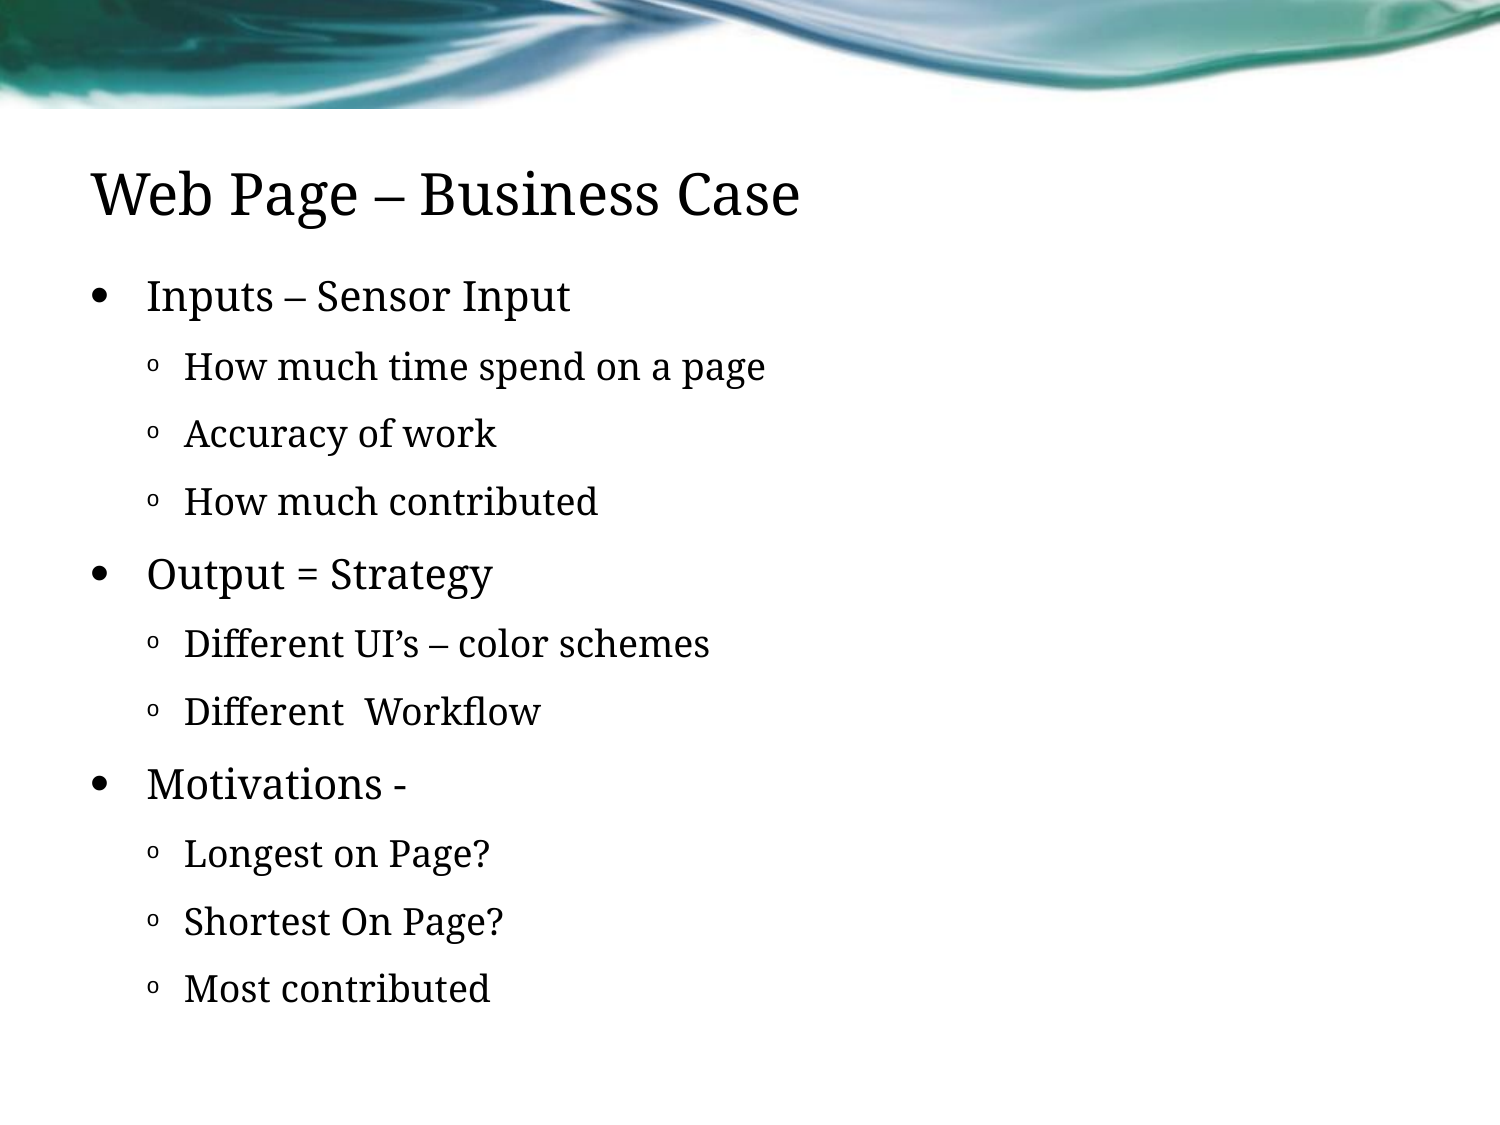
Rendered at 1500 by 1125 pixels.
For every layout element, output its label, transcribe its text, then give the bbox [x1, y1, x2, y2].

list Inputs – Sensor Input How much time spend on a page Accuracy of work How much contributed Output = Strategy Different UI’s – color schemes Different Workflow Motivations - Longest on Page? Shortest On Page? Most contributed [75, 237, 1425, 1088]
title Web Page – Business Case [75, 149, 1425, 237]
picture [0, 0, 1500, 109]
